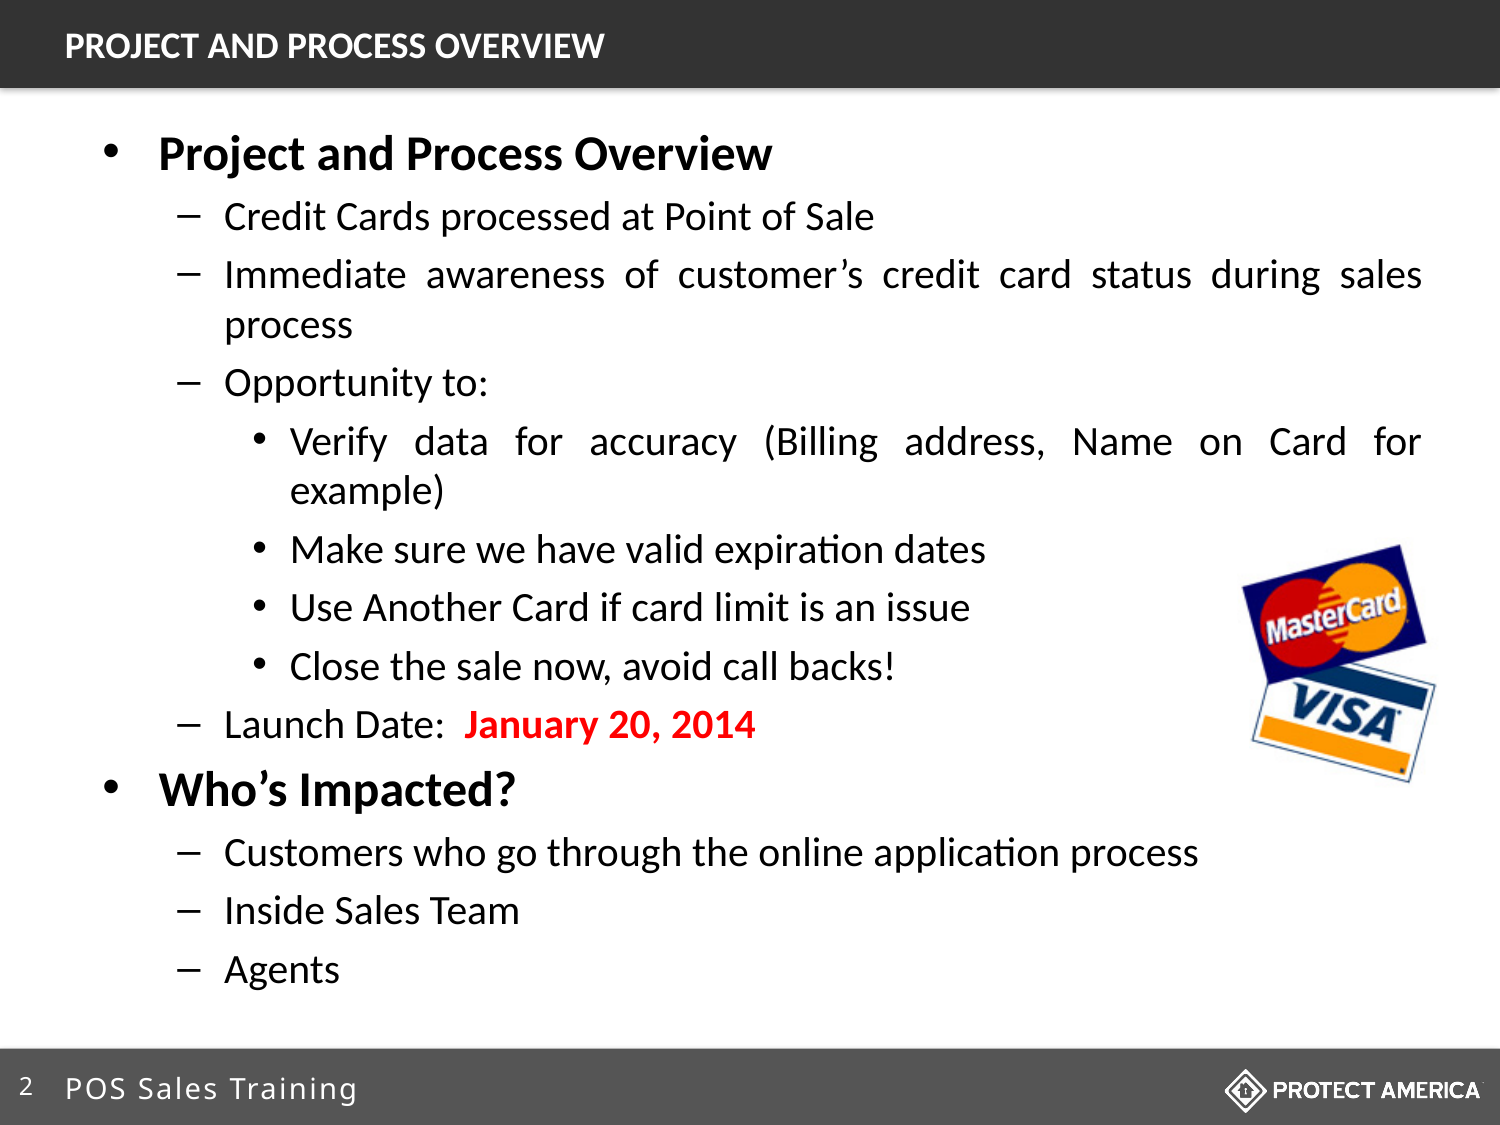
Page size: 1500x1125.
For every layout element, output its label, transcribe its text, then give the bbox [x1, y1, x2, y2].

text_box PROJECT AND PROCESS OVERVIEW [50, 0, 1500, 88]
list Project and Process Overview Credit Cards processed at Point of Sale Immediate awareness of customer’s credit card status during sales process Opportunity to: Verify data for accuracy (Billing address, Name on Card for example) Make sure we have valid expiration dates Use Another Card if card limit is an issue Close the sale now, avoid call backs! Launch Date: January 20, 2014 Who’s Impacted? Customers who go through the online application process Inside Sales Team Agents [87, 112, 1438, 1018]
picture [1237, 537, 1443, 790]
